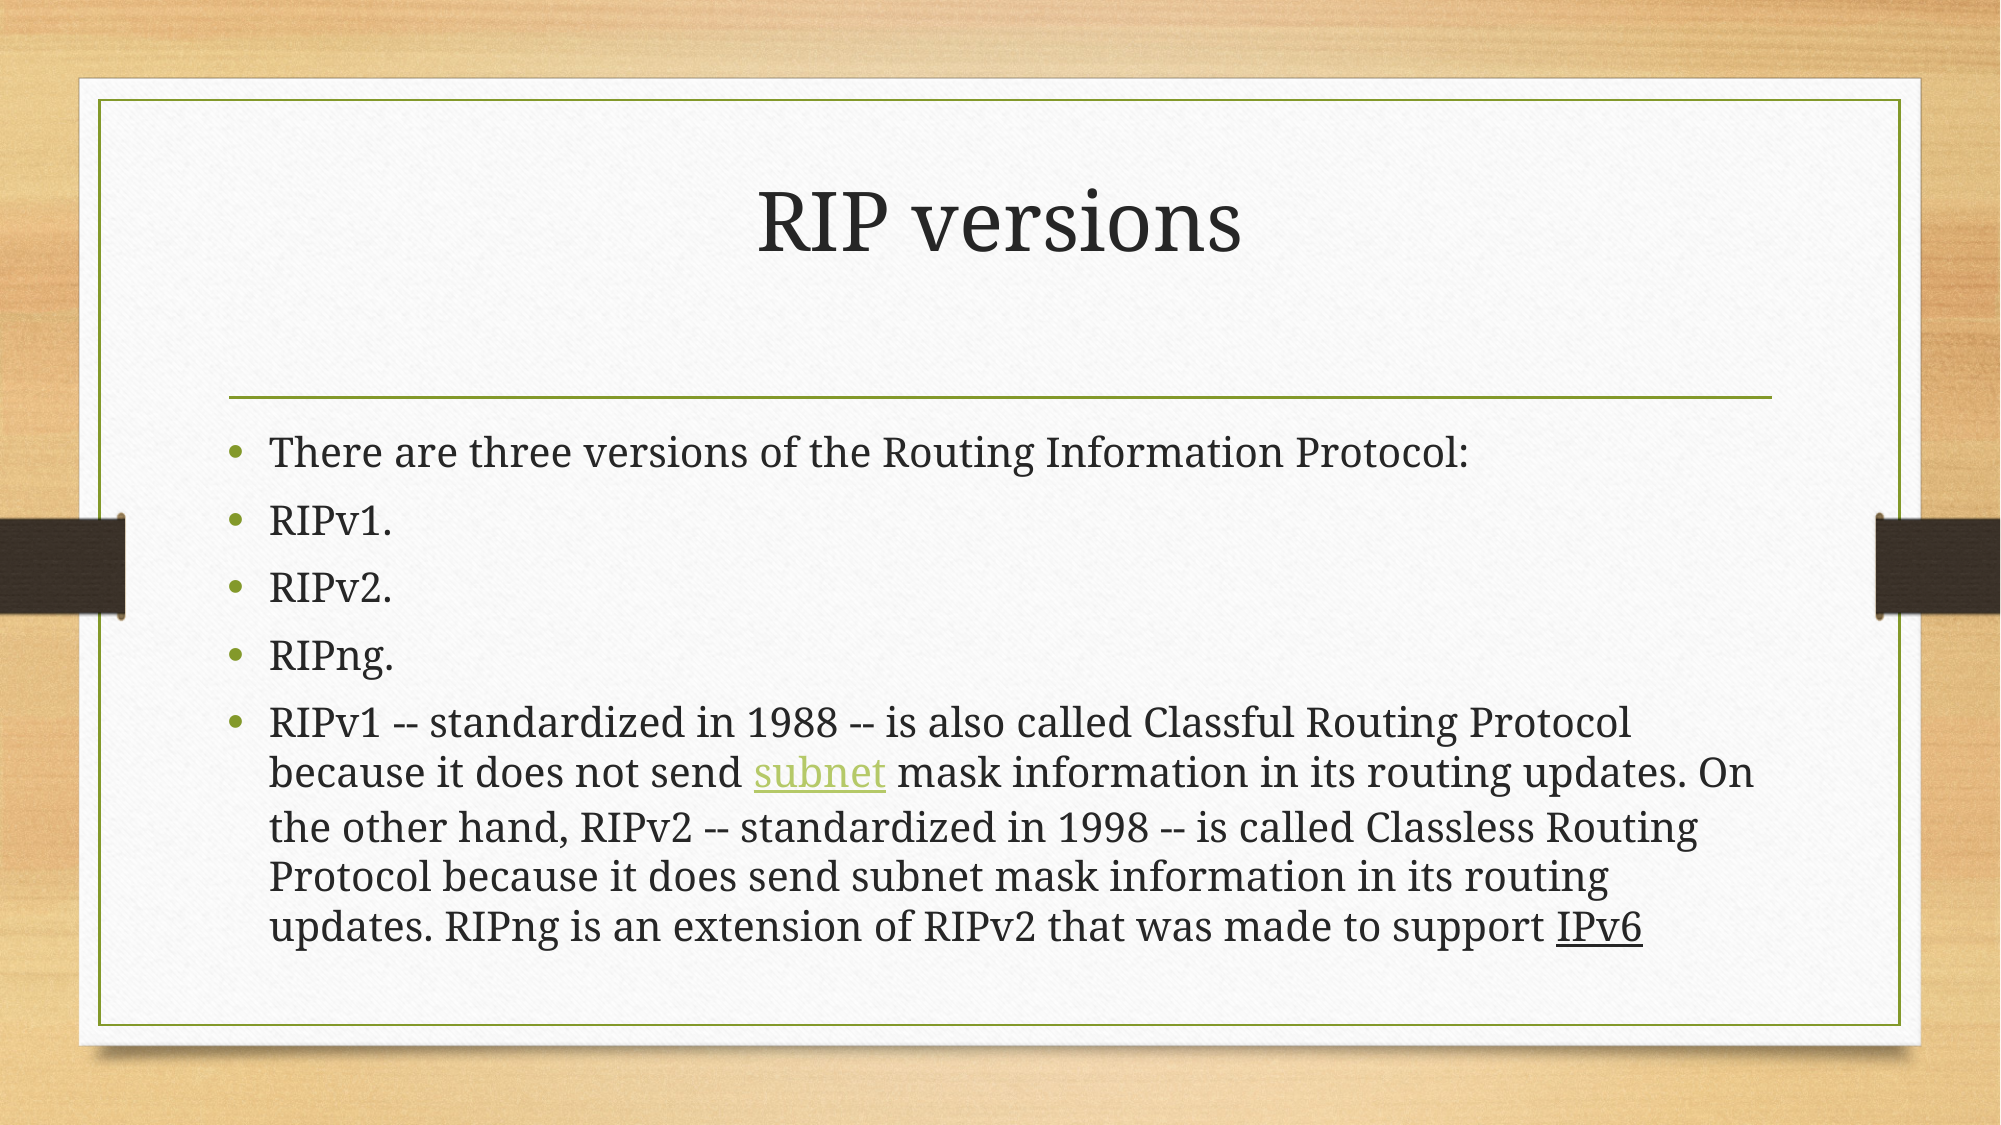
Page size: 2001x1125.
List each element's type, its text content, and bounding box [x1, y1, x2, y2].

title RIP versions [212, 161, 1788, 375]
picture [0, 0, 2001, 1125]
list There are three versions of the Routing Information Protocol: RIPv1. RIPv2. RIPng. RIPv1 -- standardized in 1988 -- is also called Classful Routing Protocol because it does not send subnet mask information in its routing updates. On the other hand, RIPv2 -- standardized in 1998 -- is called Classless Routing Protocol because it does send subnet mask information in its routing updates. RIPng is an extension of RIPv2 that was made to support IPv6 [212, 419, 1788, 964]
